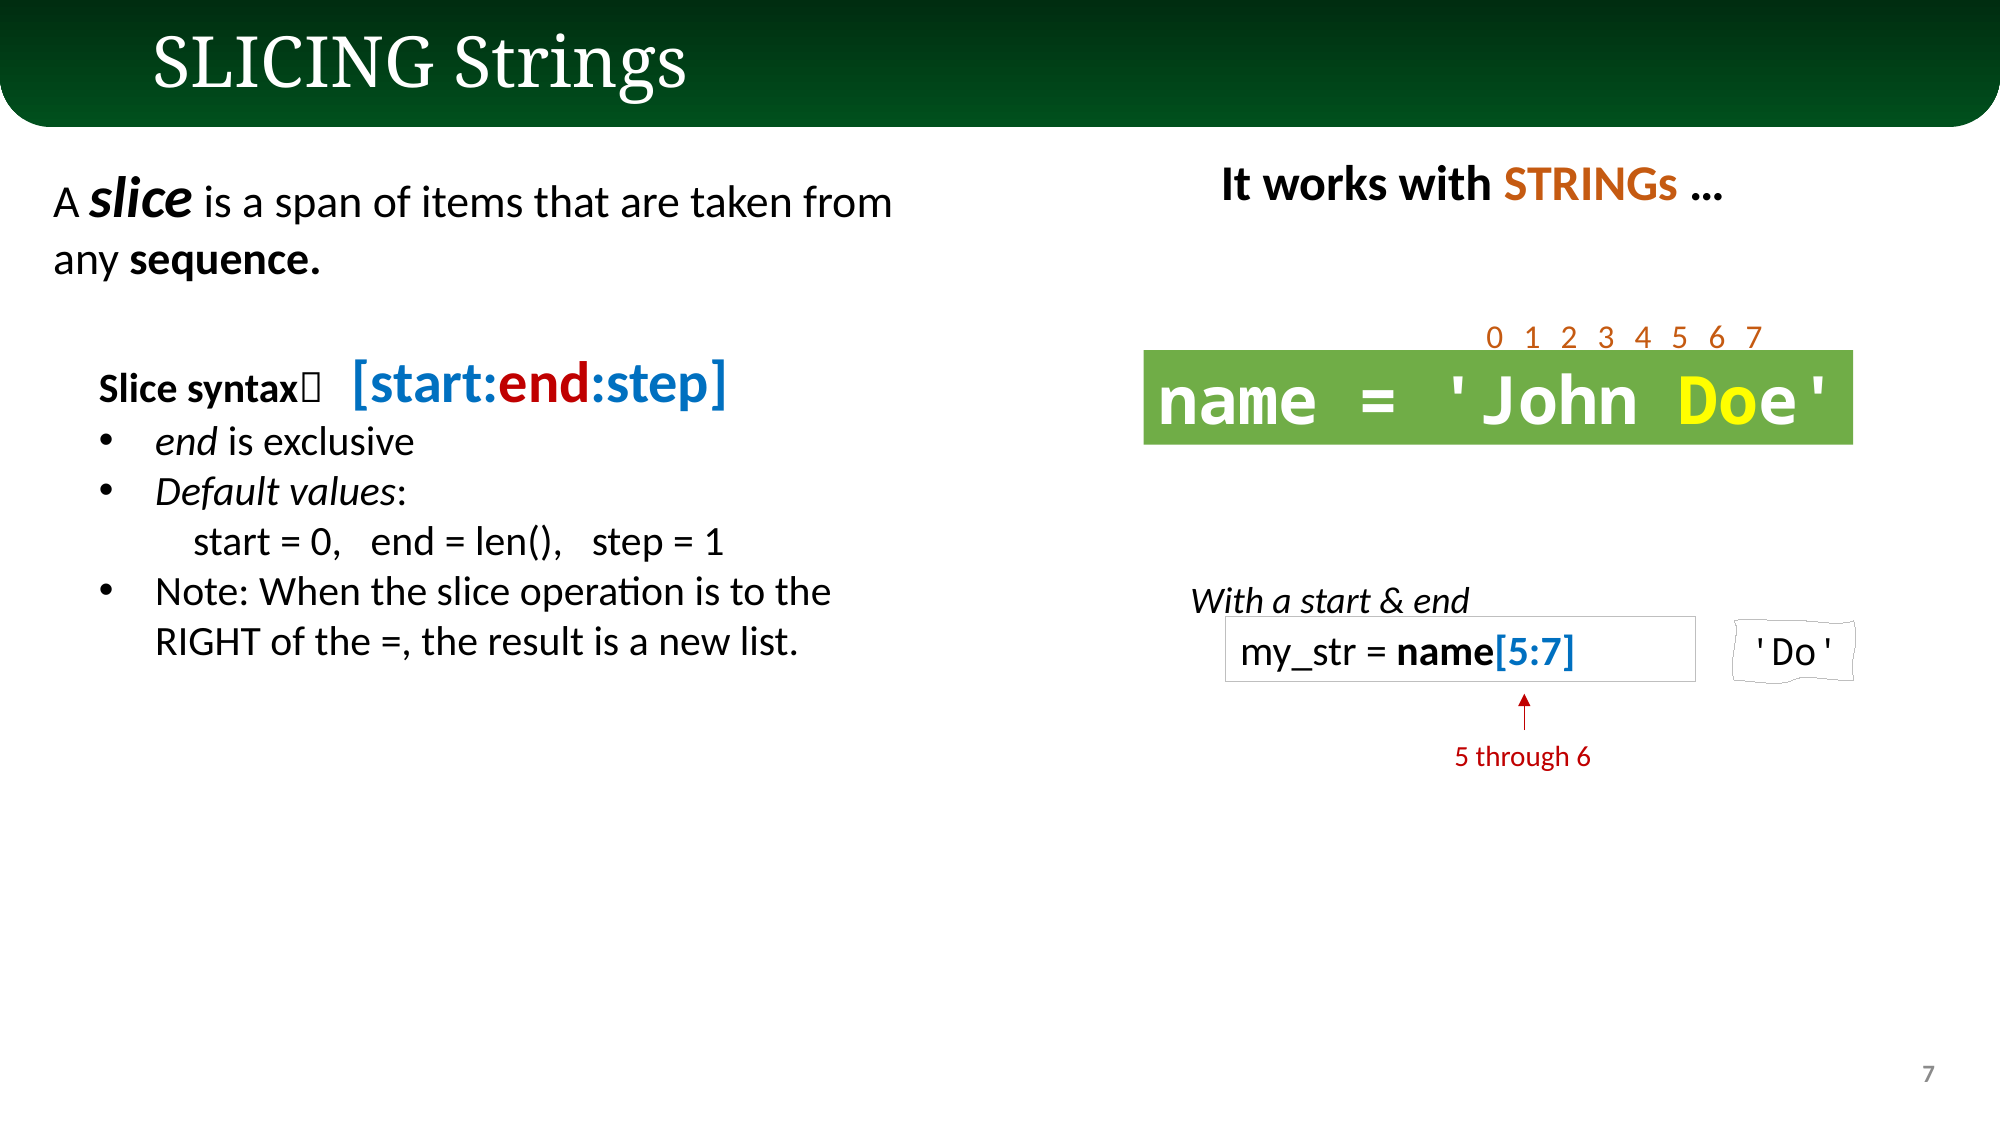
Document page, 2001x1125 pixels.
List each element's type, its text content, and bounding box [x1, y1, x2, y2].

text_box 6 [1693, 308, 1730, 363]
text_box A slice is a span of items that are taken from any sequence. [38, 151, 913, 292]
text_box 3 [1582, 308, 1619, 350]
text_box 2 [1545, 308, 1582, 350]
text_box 4 [1619, 308, 1656, 350]
text_box name = 'John Doe' [1143, 350, 1854, 445]
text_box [1439, 693, 1609, 781]
text_box With a start & end [1175, 568, 1486, 628]
text_box 'Do' [1732, 619, 1857, 684]
text_box It works with STRINGs … [1206, 143, 1792, 218]
text_box my_str = name[5:7] [1225, 616, 1696, 682]
title SLICING Strings [137, 19, 1863, 111]
text_box 0 [1471, 308, 1508, 350]
text_box 5 [1656, 308, 1693, 363]
text_box 1 [1508, 308, 1545, 350]
text_box 7 [1730, 308, 1778, 363]
slide_number 7 [1500, 1042, 1951, 1103]
text_box Slice syntax [start:end:step] end is exclusive Default values: start = 0, end = len(), step = 1 Note: When the slice operation is to the RIGHT of the =, the result is a new list. [84, 336, 880, 722]
